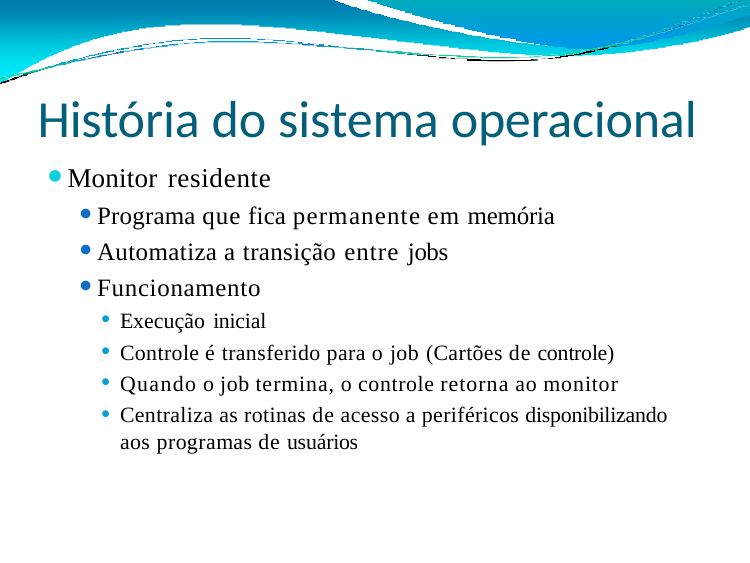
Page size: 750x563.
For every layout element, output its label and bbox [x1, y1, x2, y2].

text_box [0, 0, 750, 563]
